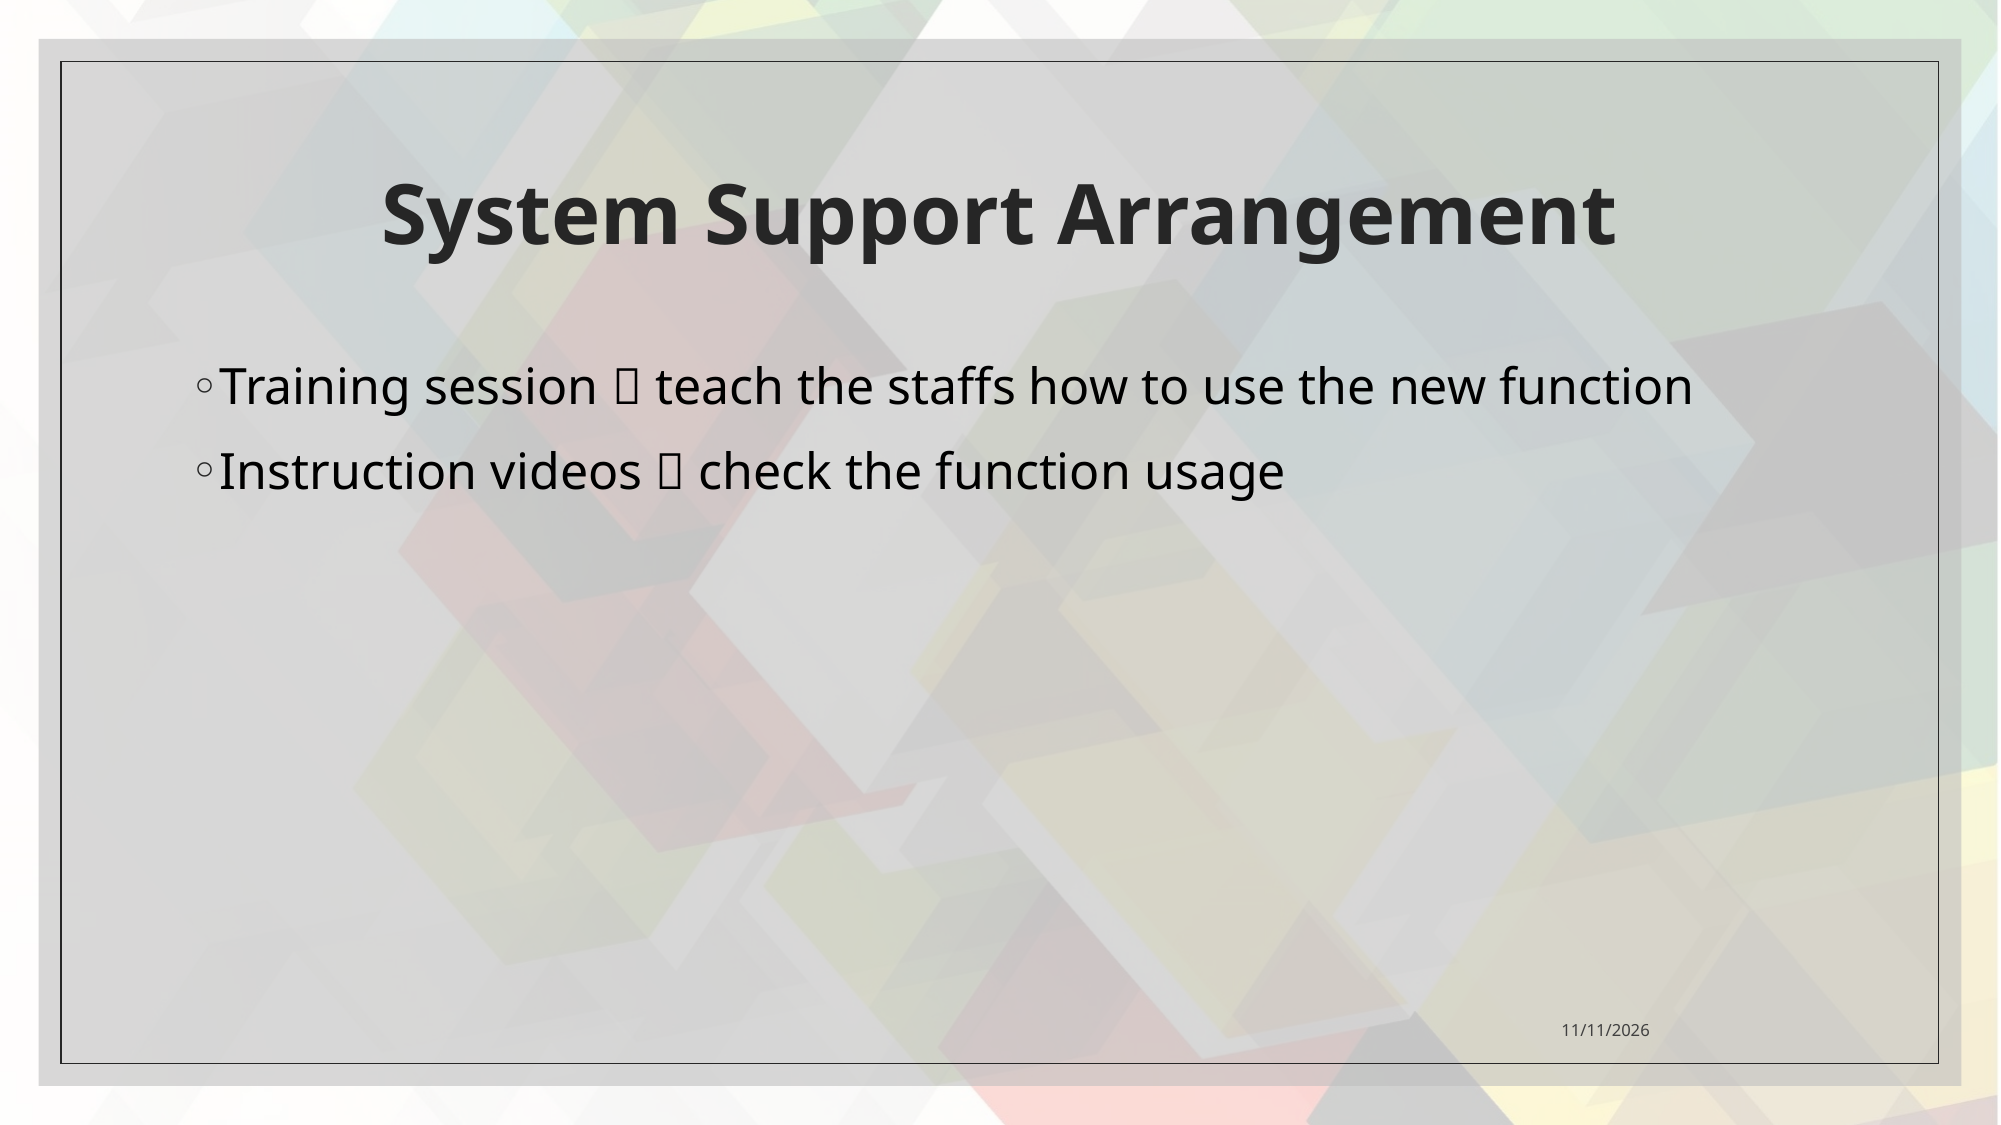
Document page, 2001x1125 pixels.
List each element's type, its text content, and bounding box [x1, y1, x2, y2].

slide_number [1190, 990, 1665, 1050]
title System Support Arrangement [174, 105, 1825, 331]
list Training session  teach the staffs how to use the new function Instruction videos  check the function usage [174, 341, 1825, 973]
